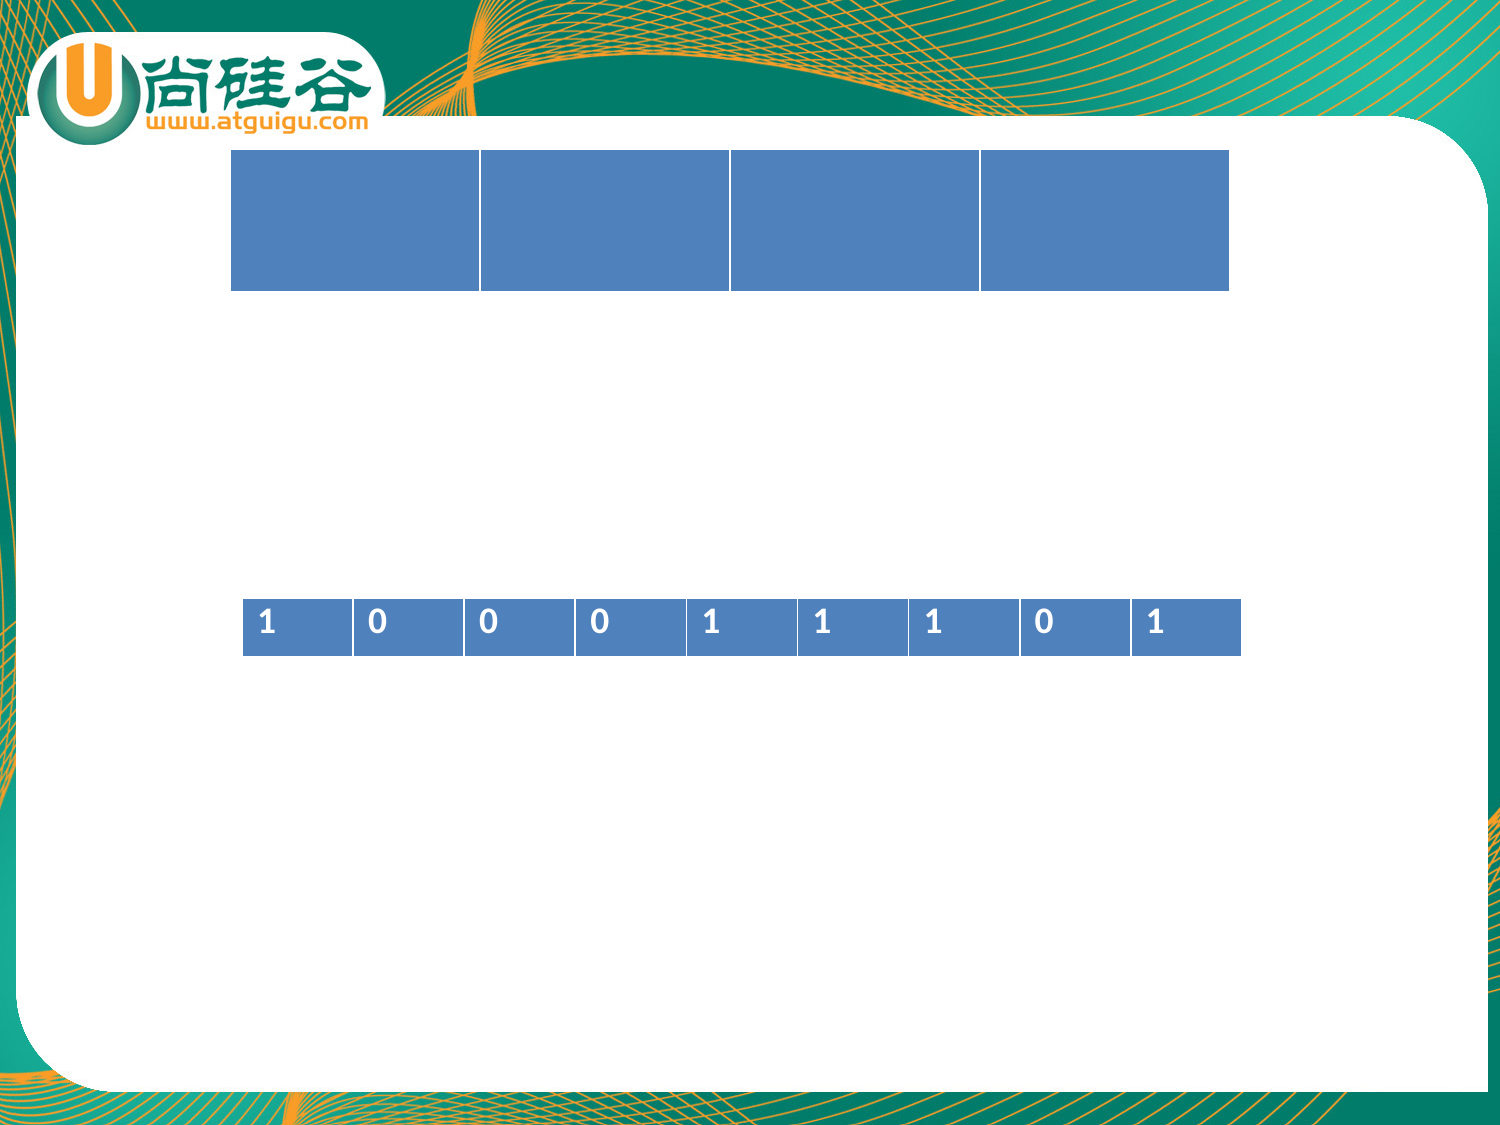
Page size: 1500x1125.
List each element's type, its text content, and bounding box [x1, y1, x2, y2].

table_header 1 [243, 599, 352, 656]
table_header 0 [576, 599, 686, 656]
table_header 0 [1021, 599, 1130, 656]
table_header 1 [1132, 599, 1241, 656]
picture [0, 0, 1500, 1125]
table_header [231, 150, 479, 291]
table_header 1 [909, 599, 1019, 656]
table_header [731, 150, 979, 291]
table_header 1 [798, 599, 908, 656]
table_header 0 [465, 599, 574, 656]
table_header [981, 150, 1229, 291]
table_header 1 [687, 599, 797, 656]
table_header 0 [354, 599, 463, 656]
table_header [481, 150, 729, 291]
